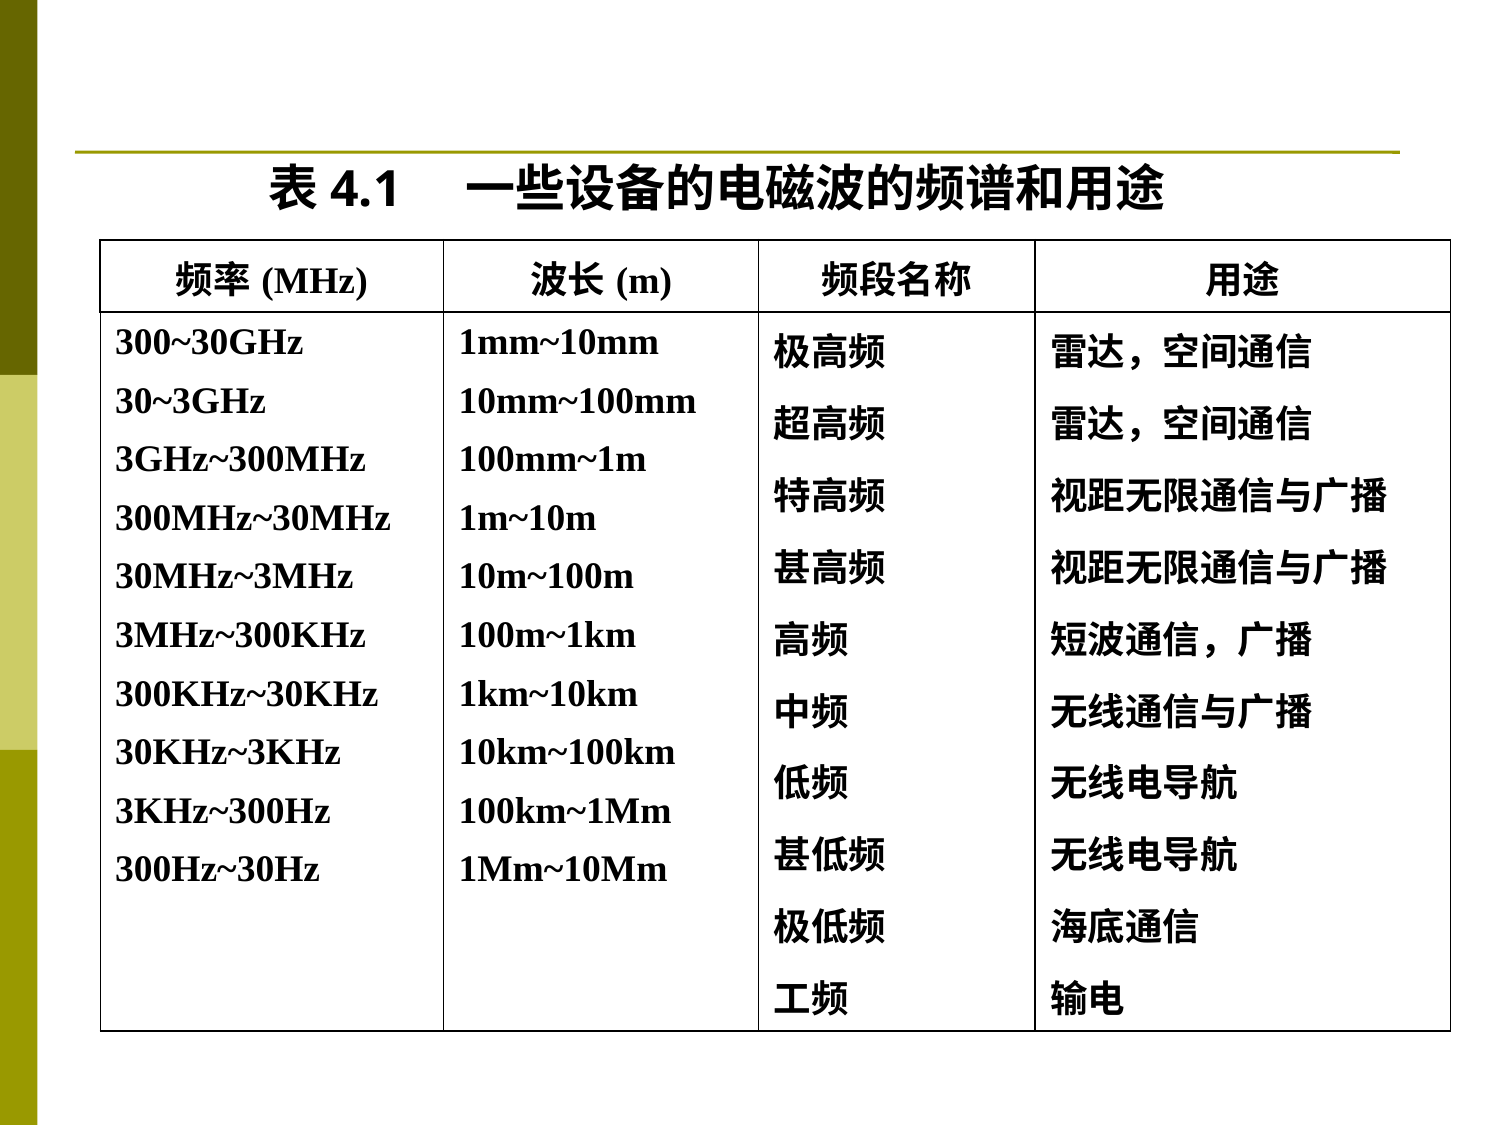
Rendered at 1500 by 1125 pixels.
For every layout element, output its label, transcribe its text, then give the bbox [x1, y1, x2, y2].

table_cell 300~30GHz 30~3GHz 3GHz~300MHz 300MHz~30MHz 30MHz~3MHz 3MHz~300KHz 300KHz~30KHz 30KHz~3KHz 3KHz~300Hz 300Hz~30Hz [101, 313, 443, 1030]
table_cell 1mm~10mm 10mm~100mm 100mm~1m 1m~10m 10m~100m 100m~1km 1km~10km 10km~100km 100km~1Mm 1Mm~10Mm [444, 313, 758, 1030]
table_header 频段名称 [759, 241, 1034, 311]
text_box 表4.1 一些设备的电磁波的频谱和用途 [253, 149, 1181, 224]
table_cell 极高频 超高频 特高频 甚高频 高频 中频 低频 甚低频 极低频 工频 [759, 313, 1034, 1030]
table_cell 雷达，空间通信 雷达，空间通信 视距无限通信与广播 视距无限通信与广播 短波通信，广播 无线通信与广播 无线电导航 无线电导航 海底通信 输电 [1036, 313, 1450, 1030]
table_header 用途 [1036, 241, 1450, 311]
table_header 频率(MHz) [101, 241, 443, 311]
table_header 波长(m) [444, 241, 758, 311]
